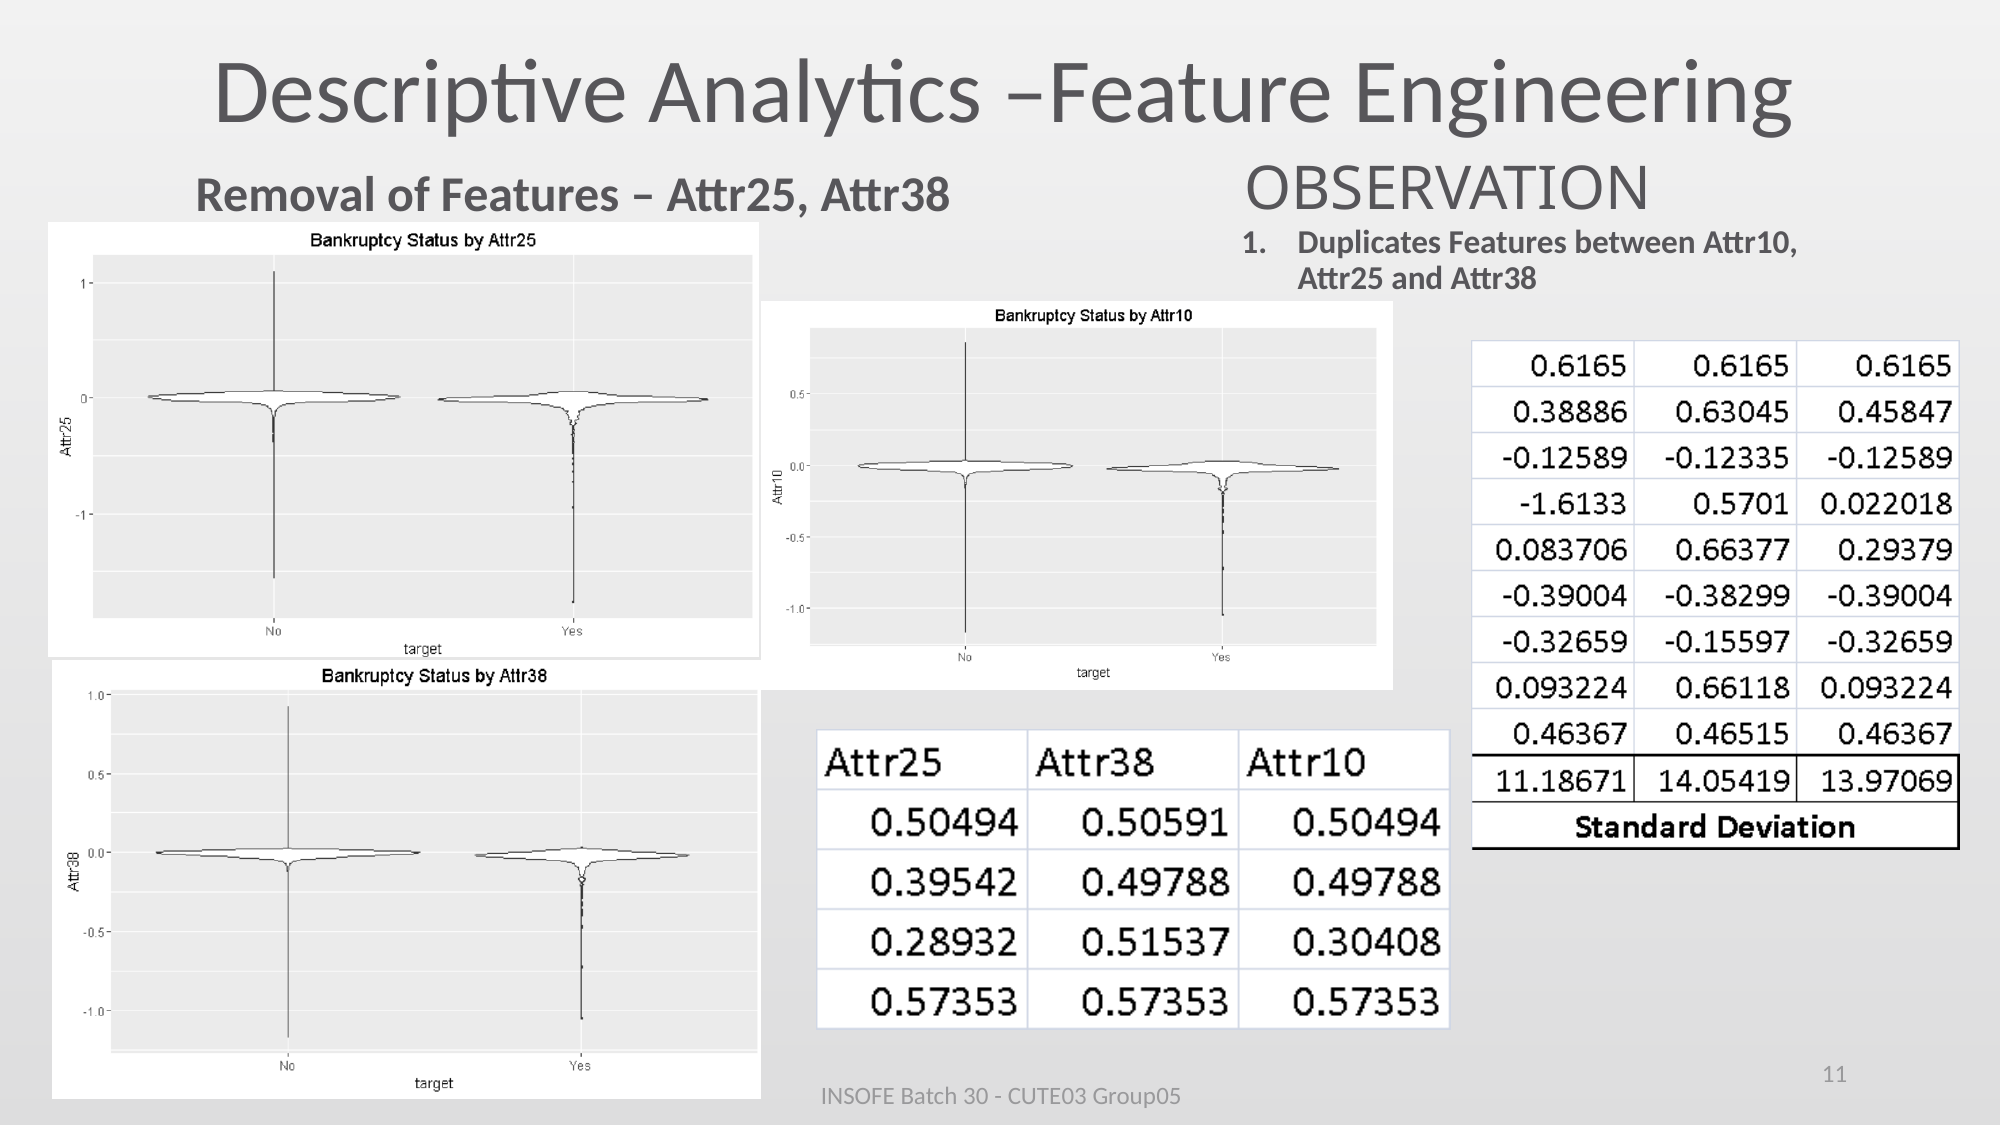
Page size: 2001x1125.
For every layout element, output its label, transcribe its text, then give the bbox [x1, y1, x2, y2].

text_box Descriptive Analytics –Feature Engineering [152, 36, 1878, 154]
list Removal of Features – Attr25, Attr38 [150, 139, 997, 230]
slide_number 11 [1412, 1042, 1863, 1103]
picture [48, 222, 759, 657]
picture [1471, 340, 1960, 850]
title OBSERVATION [1229, 121, 1875, 259]
footer INSOFE Batch 30 - CUTE03 Group05 [664, 1065, 1340, 1125]
picture [52, 301, 1393, 1099]
picture [816, 729, 1451, 1030]
list Duplicates Features between Attr10, Attr25 and Attr38 [1226, 217, 1872, 326]
